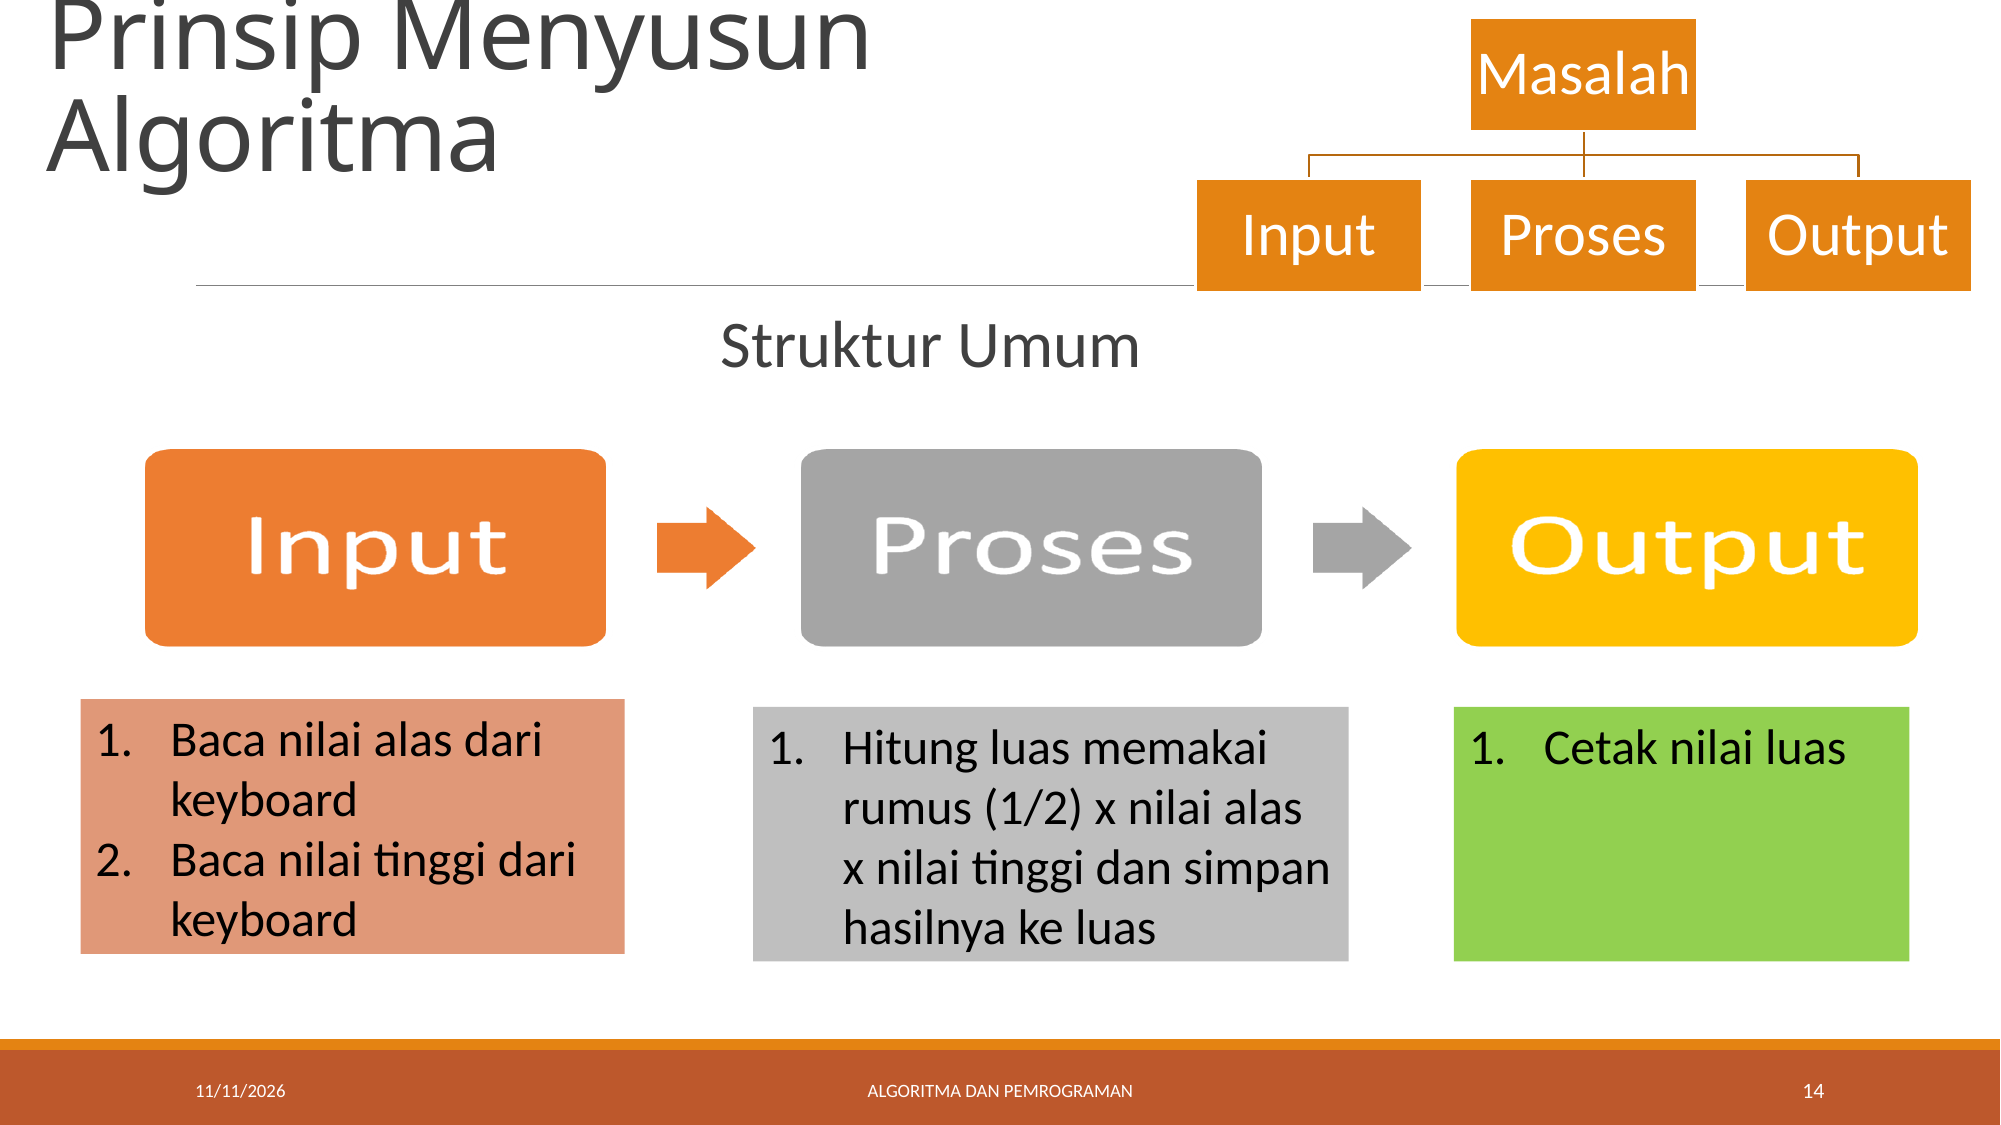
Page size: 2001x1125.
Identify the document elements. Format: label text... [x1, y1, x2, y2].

slide_number 14 [1624, 1059, 1840, 1120]
picture [139, 388, 1924, 694]
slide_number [180, 1059, 586, 1120]
list Struktur Umum [180, 302, 1668, 386]
text_box Cetak nilai luas [1453, 706, 1910, 962]
text_box Hitung luas memakai rumus (1/2) x nilai alas x nilai tinggi dan simpan hasilnya ke luas [753, 706, 1349, 962]
title Prinsip Menyusun Algoritma [31, 48, 1191, 200]
list Struktur Umum [180, 704, 1668, 963]
footer Algoritma dan Pemrograman [604, 1059, 1396, 1120]
text_box Baca nilai alas dari keyboard Baca nilai tinggi dari keyboard [80, 699, 625, 954]
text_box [1194, 0, 1973, 328]
